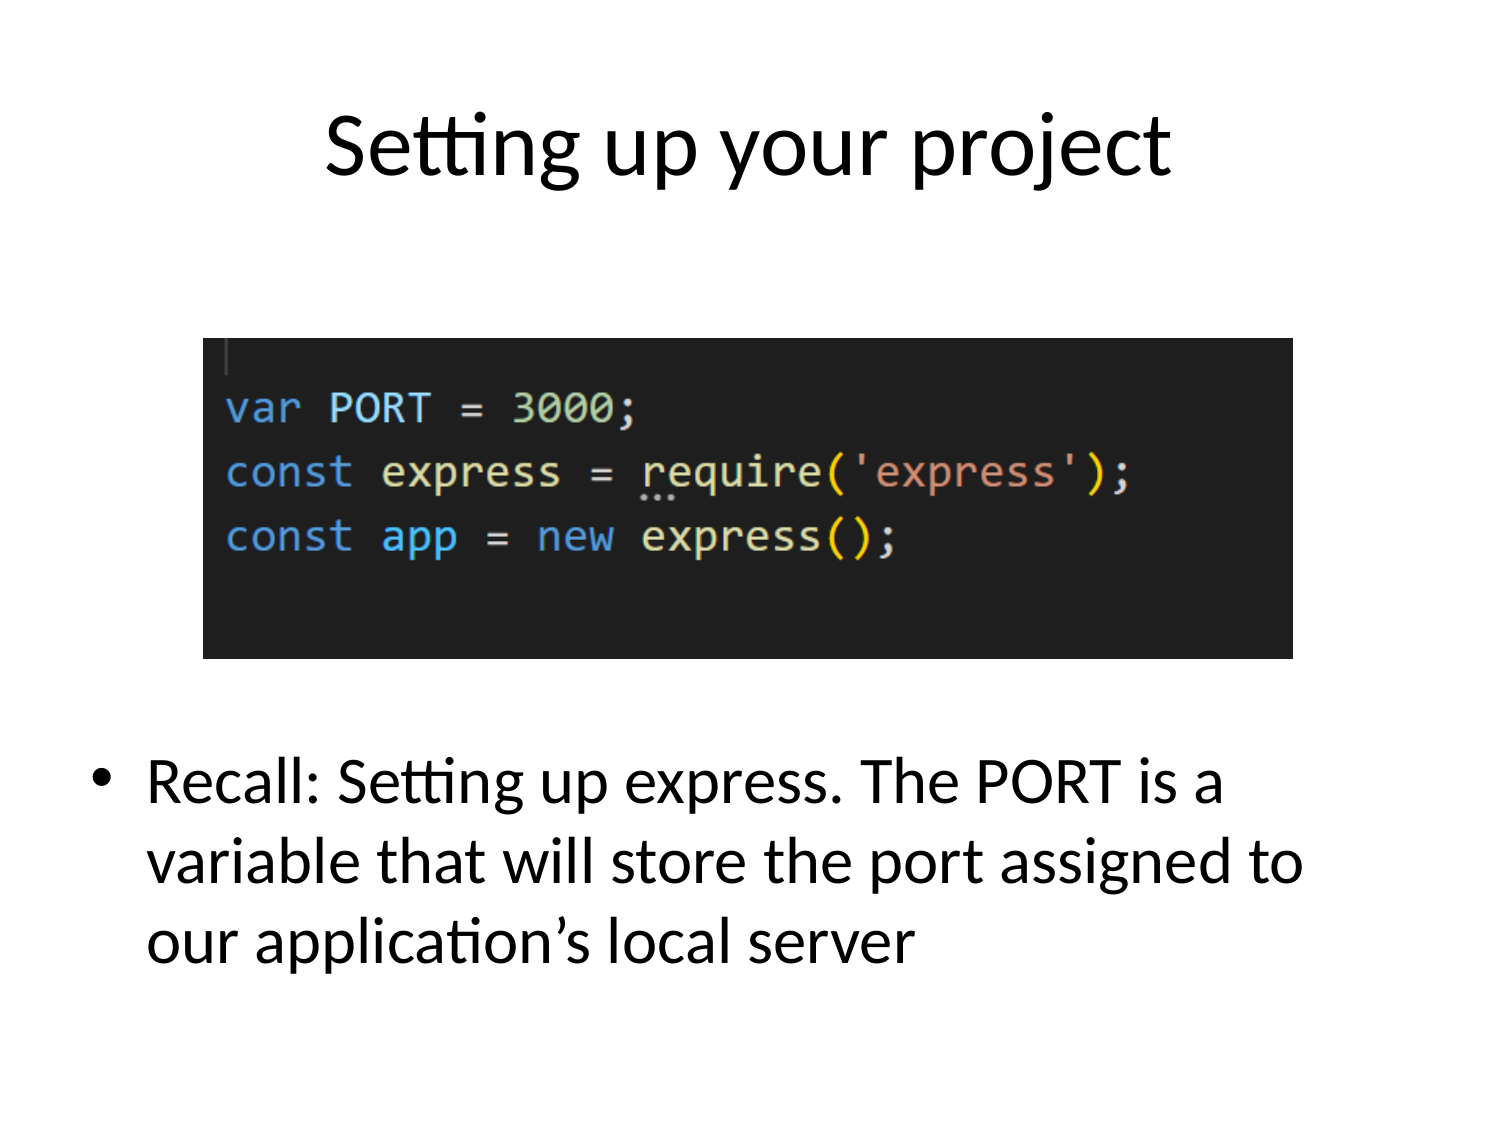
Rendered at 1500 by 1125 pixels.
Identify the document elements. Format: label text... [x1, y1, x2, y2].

title Setting up your project [75, 45, 1425, 233]
picture [203, 337, 1294, 659]
list Recall: Setting up express. The PORT is a variable that will store the port assigned to our application’s local server [75, 262, 1425, 1005]
